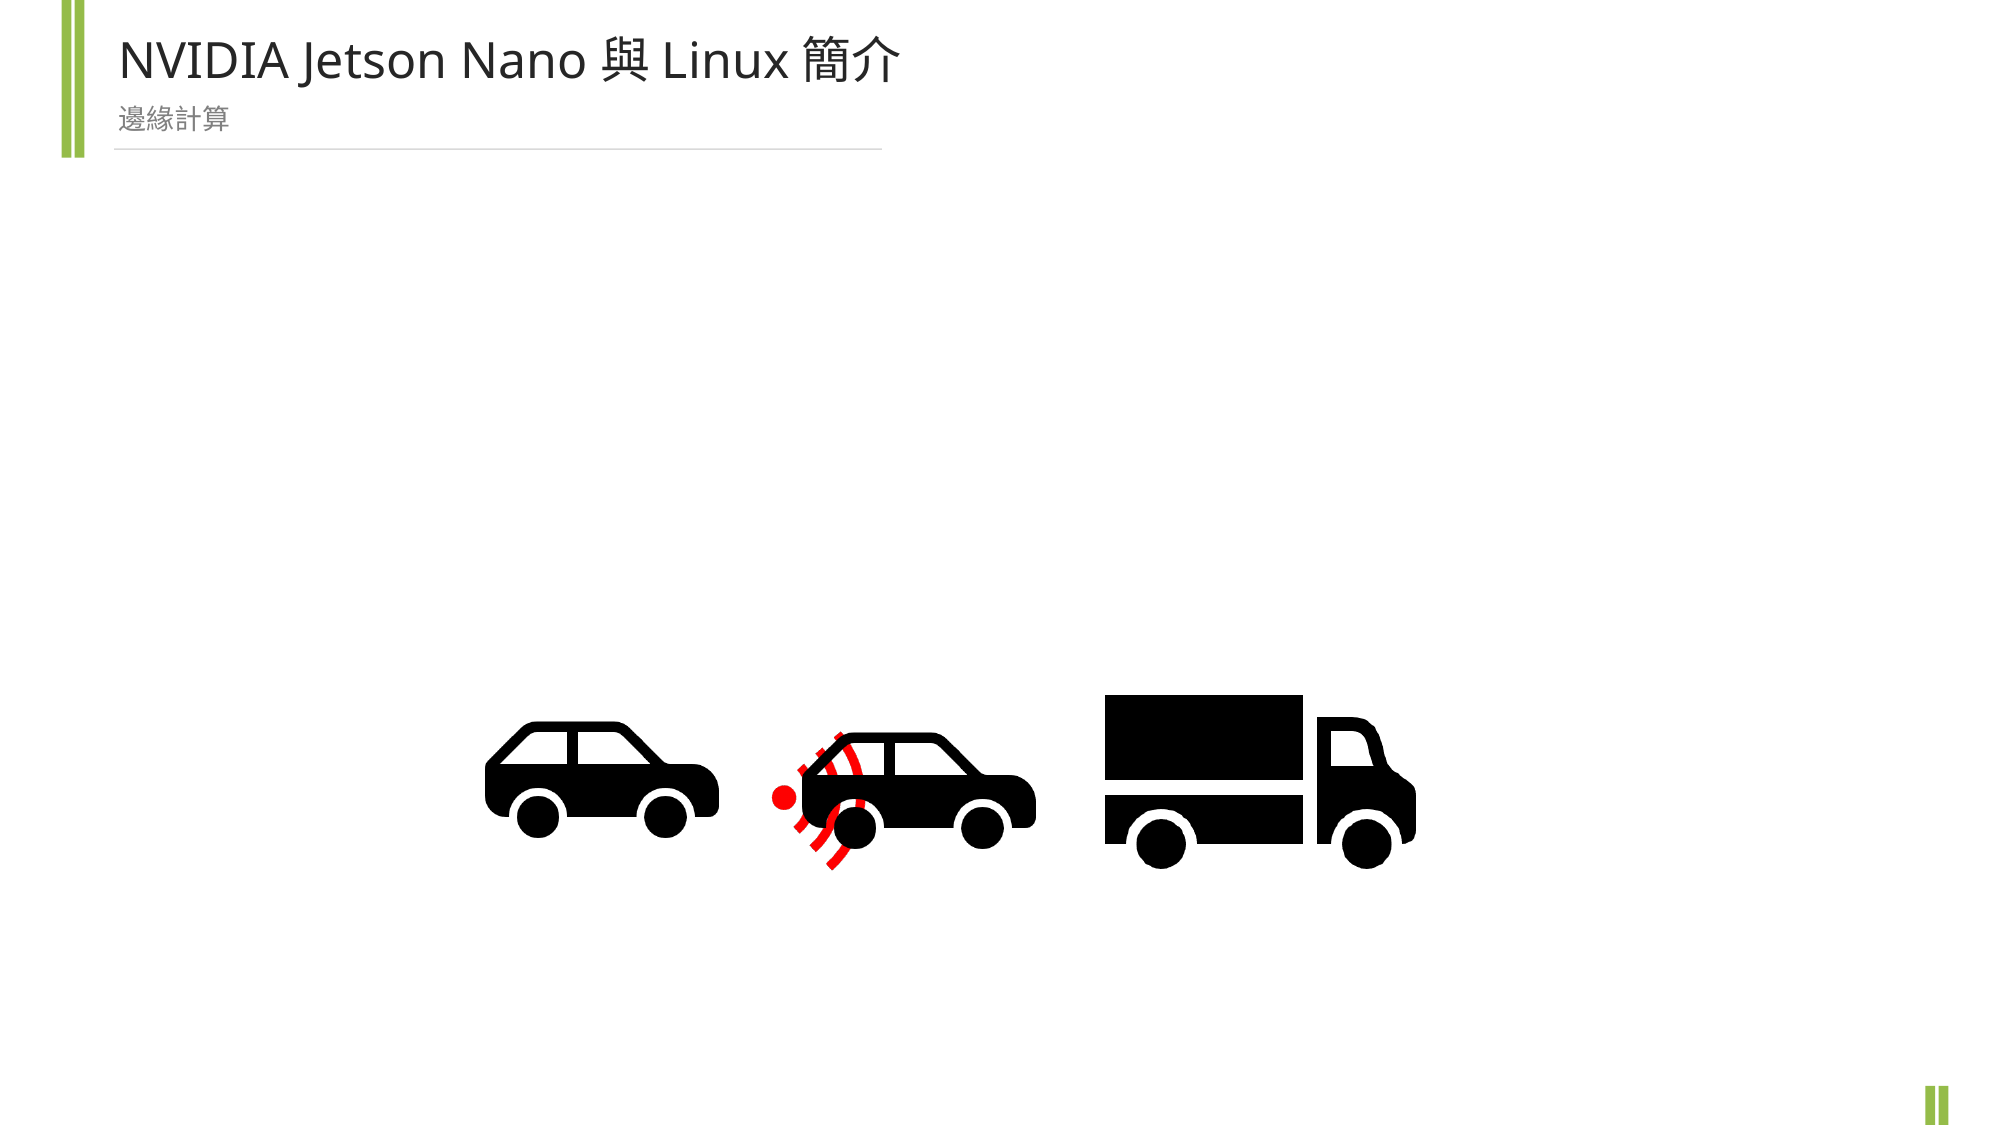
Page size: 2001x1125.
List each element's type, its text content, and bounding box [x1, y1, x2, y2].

text_box 邊緣計算 [104, 94, 951, 143]
text_box NVIDIA Jetson Nano與Linux簡介 [104, 143, 951, 169]
text_box NVIDIA Jetson Nano與Linux簡介 [104, 21, 951, 94]
picture [474, 652, 1046, 918]
picture [1090, 609, 1431, 950]
